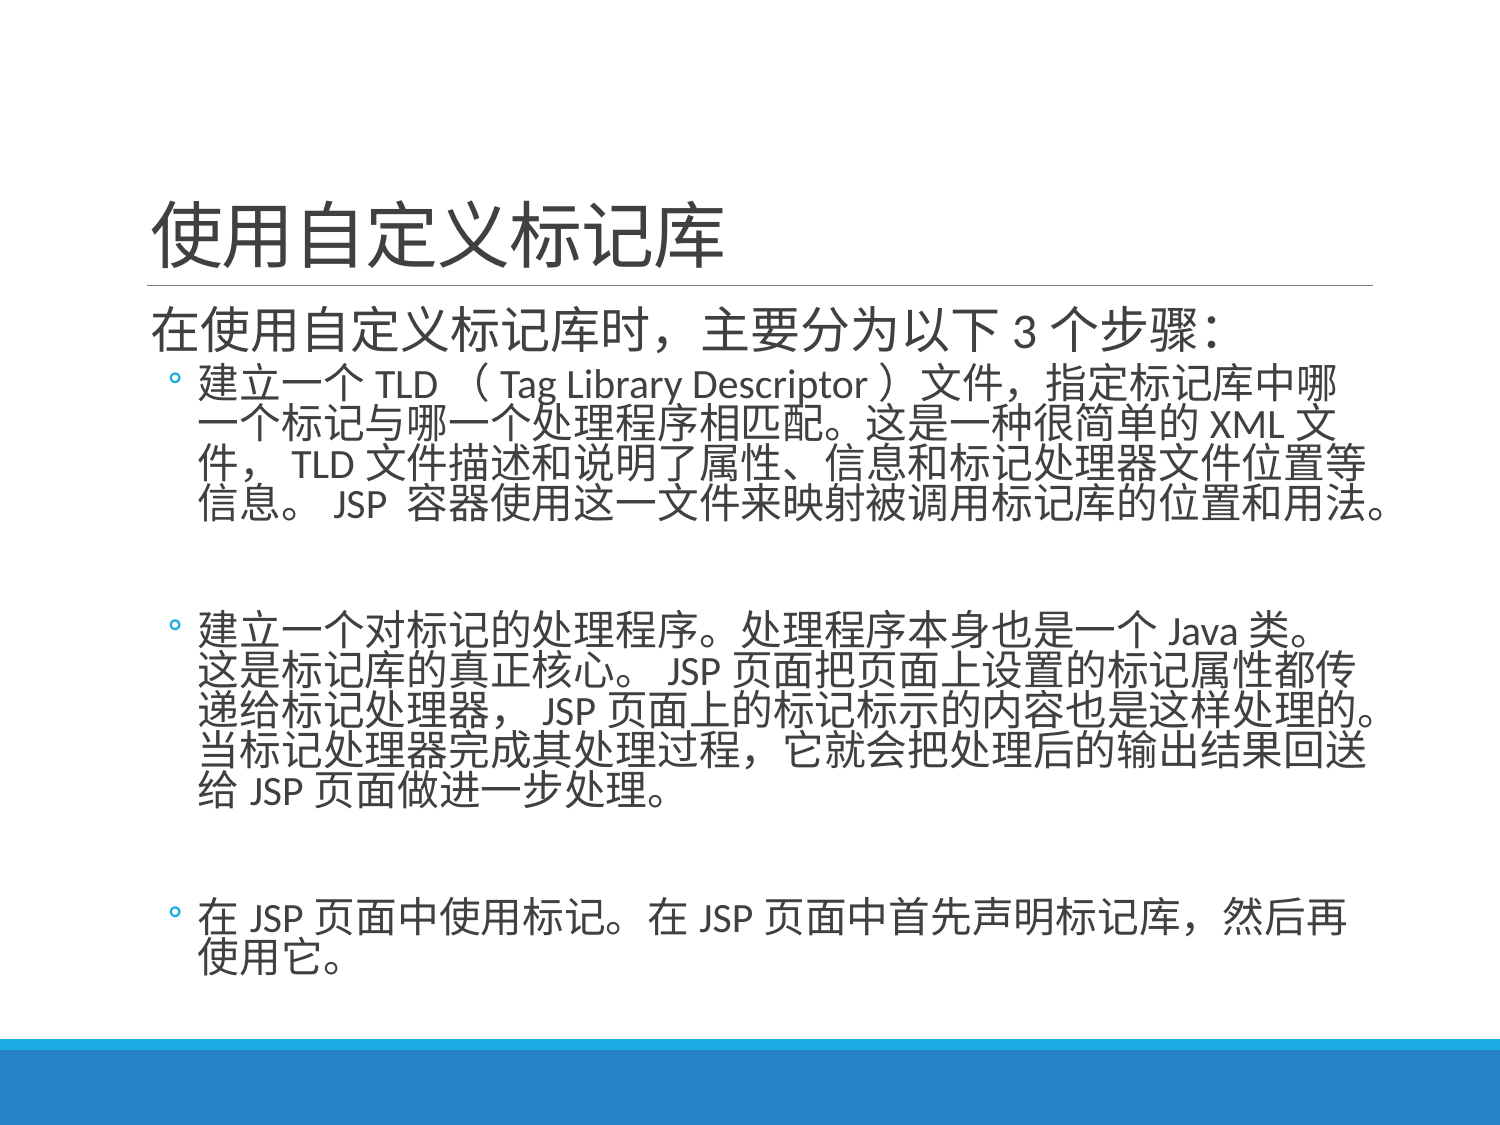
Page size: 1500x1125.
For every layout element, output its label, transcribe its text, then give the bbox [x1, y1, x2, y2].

title 使用自定义标记库 [135, 47, 1373, 285]
list 在使用自定义标记库时，主要分为以下3个步骤： 建立一个TLD（Tag Library Descriptor）文件，指定标记库中哪一个标记与哪一个处理程序相匹配。这是一种很简单的XML文件，TLD文件描述和说明了属性、信息和标记处理器文件位置等信息。JSP 容器使用这一文件来映射被调用标记库的位置和用法。 建立一个对标记的处理程序。处理程序本身也是一个Java类。这是标记库的真正核心。JSP页面把页面上设置的标记属性都传递给标记处理器，JSP页面上的标记标示的内容也是这样处理的。当标记处理器完成其处理过程，它就会把处理后的输出结果回送给JSP页面做进一步处理。 在JSP页面中使用标记。在JSP页面中首先声明标记库，然后再使用它。 [135, 302, 1373, 963]
